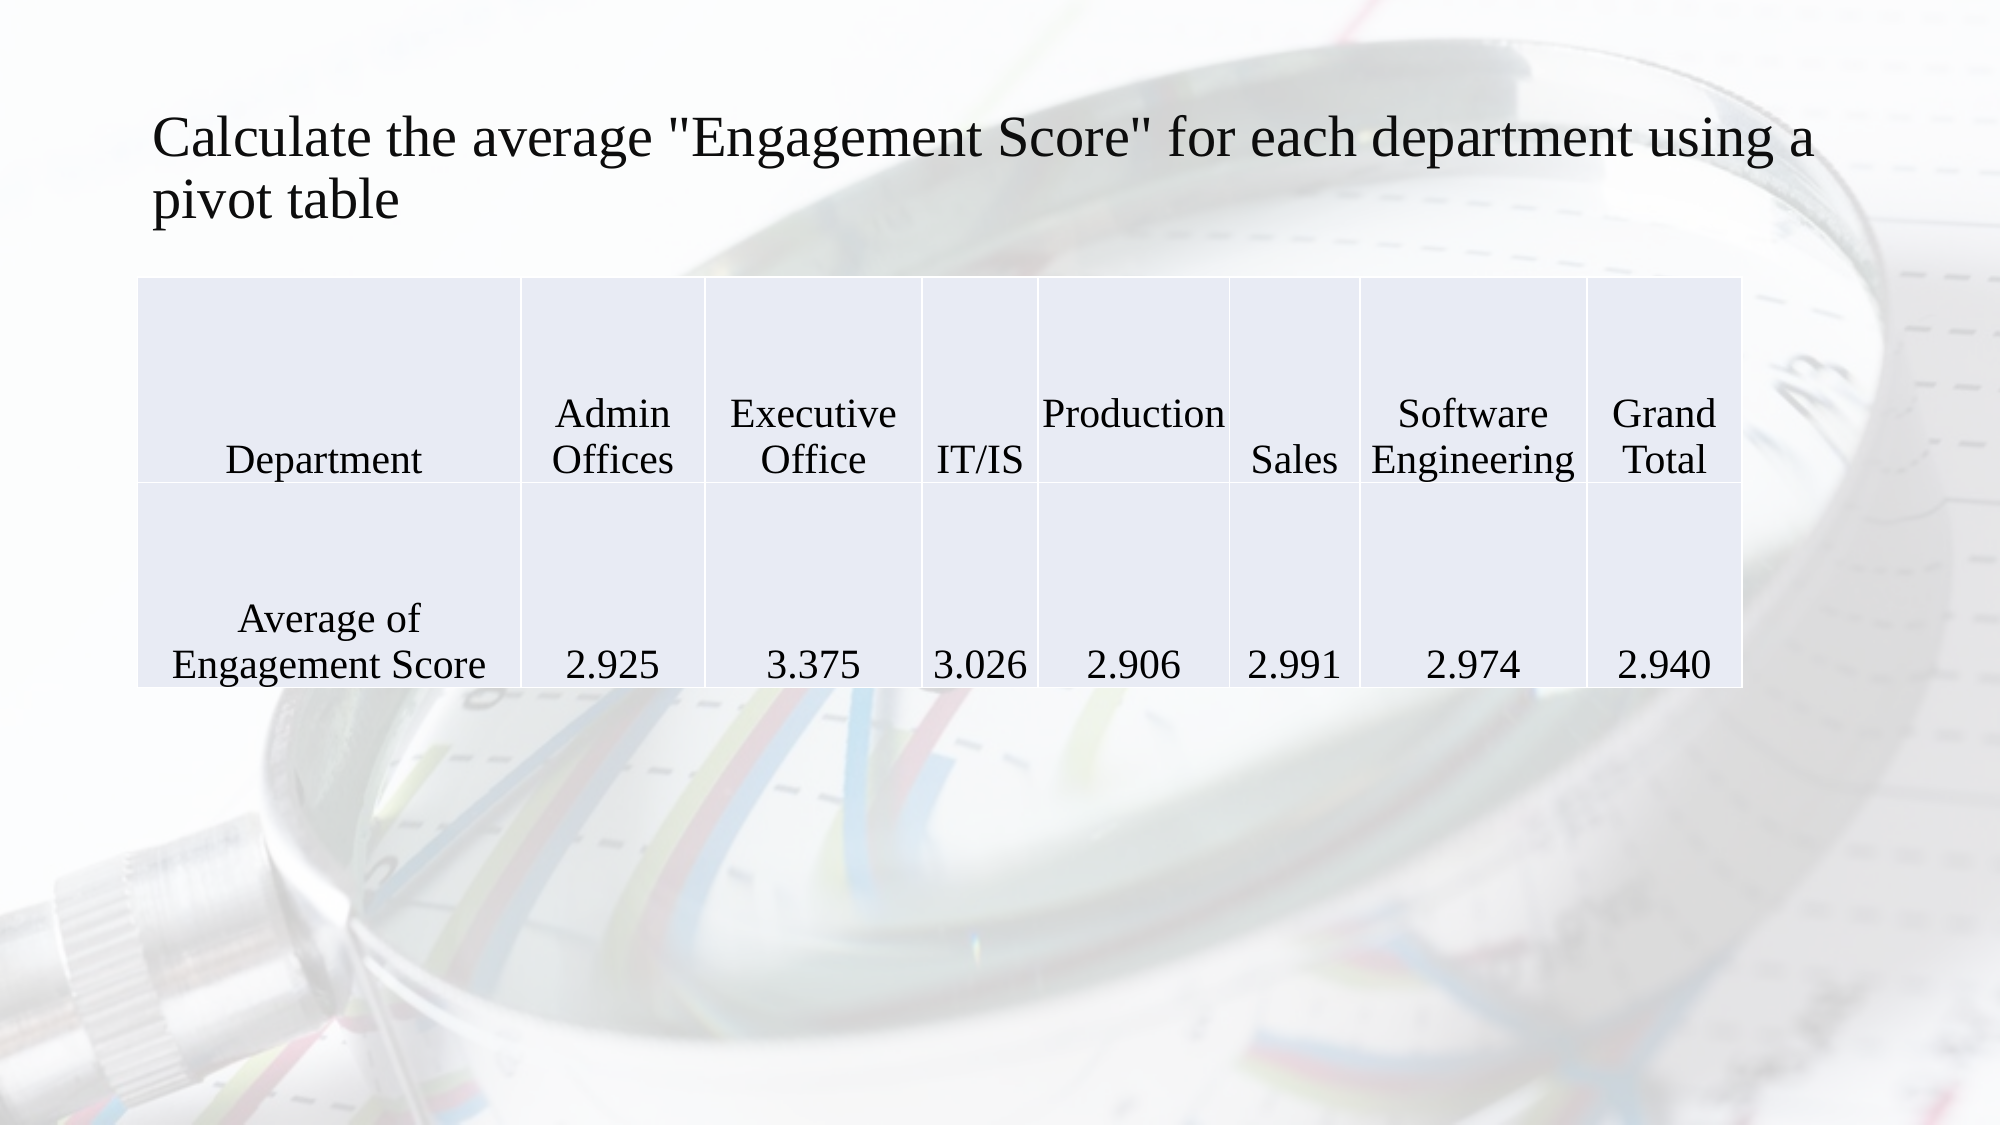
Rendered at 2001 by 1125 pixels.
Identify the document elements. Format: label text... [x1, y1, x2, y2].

table_cell 3.375 [706, 483, 921, 687]
table_cell 2.925 [522, 483, 704, 687]
table_cell 2.974 [1361, 483, 1586, 687]
table_header Grand Total [1588, 278, 1741, 482]
table_header IT/IS [923, 278, 1037, 482]
table_header Sales [1230, 278, 1359, 482]
table_cell 2.991 [1230, 483, 1359, 687]
table_cell Average of Engagement Score [138, 483, 520, 687]
table_cell 3.026 [923, 483, 1037, 687]
table_header Production [1039, 278, 1229, 482]
title Calculate the average "Engagement Score" for each department using a pivot table [137, 59, 1863, 278]
table_header Executive Office [706, 278, 921, 482]
table_cell 2.906 [1039, 483, 1229, 687]
table_header Software Engineering [1361, 278, 1586, 482]
table_header Department [138, 278, 520, 482]
table_cell 2.940 [1588, 483, 1741, 687]
table_header Admin Offices [522, 278, 704, 482]
